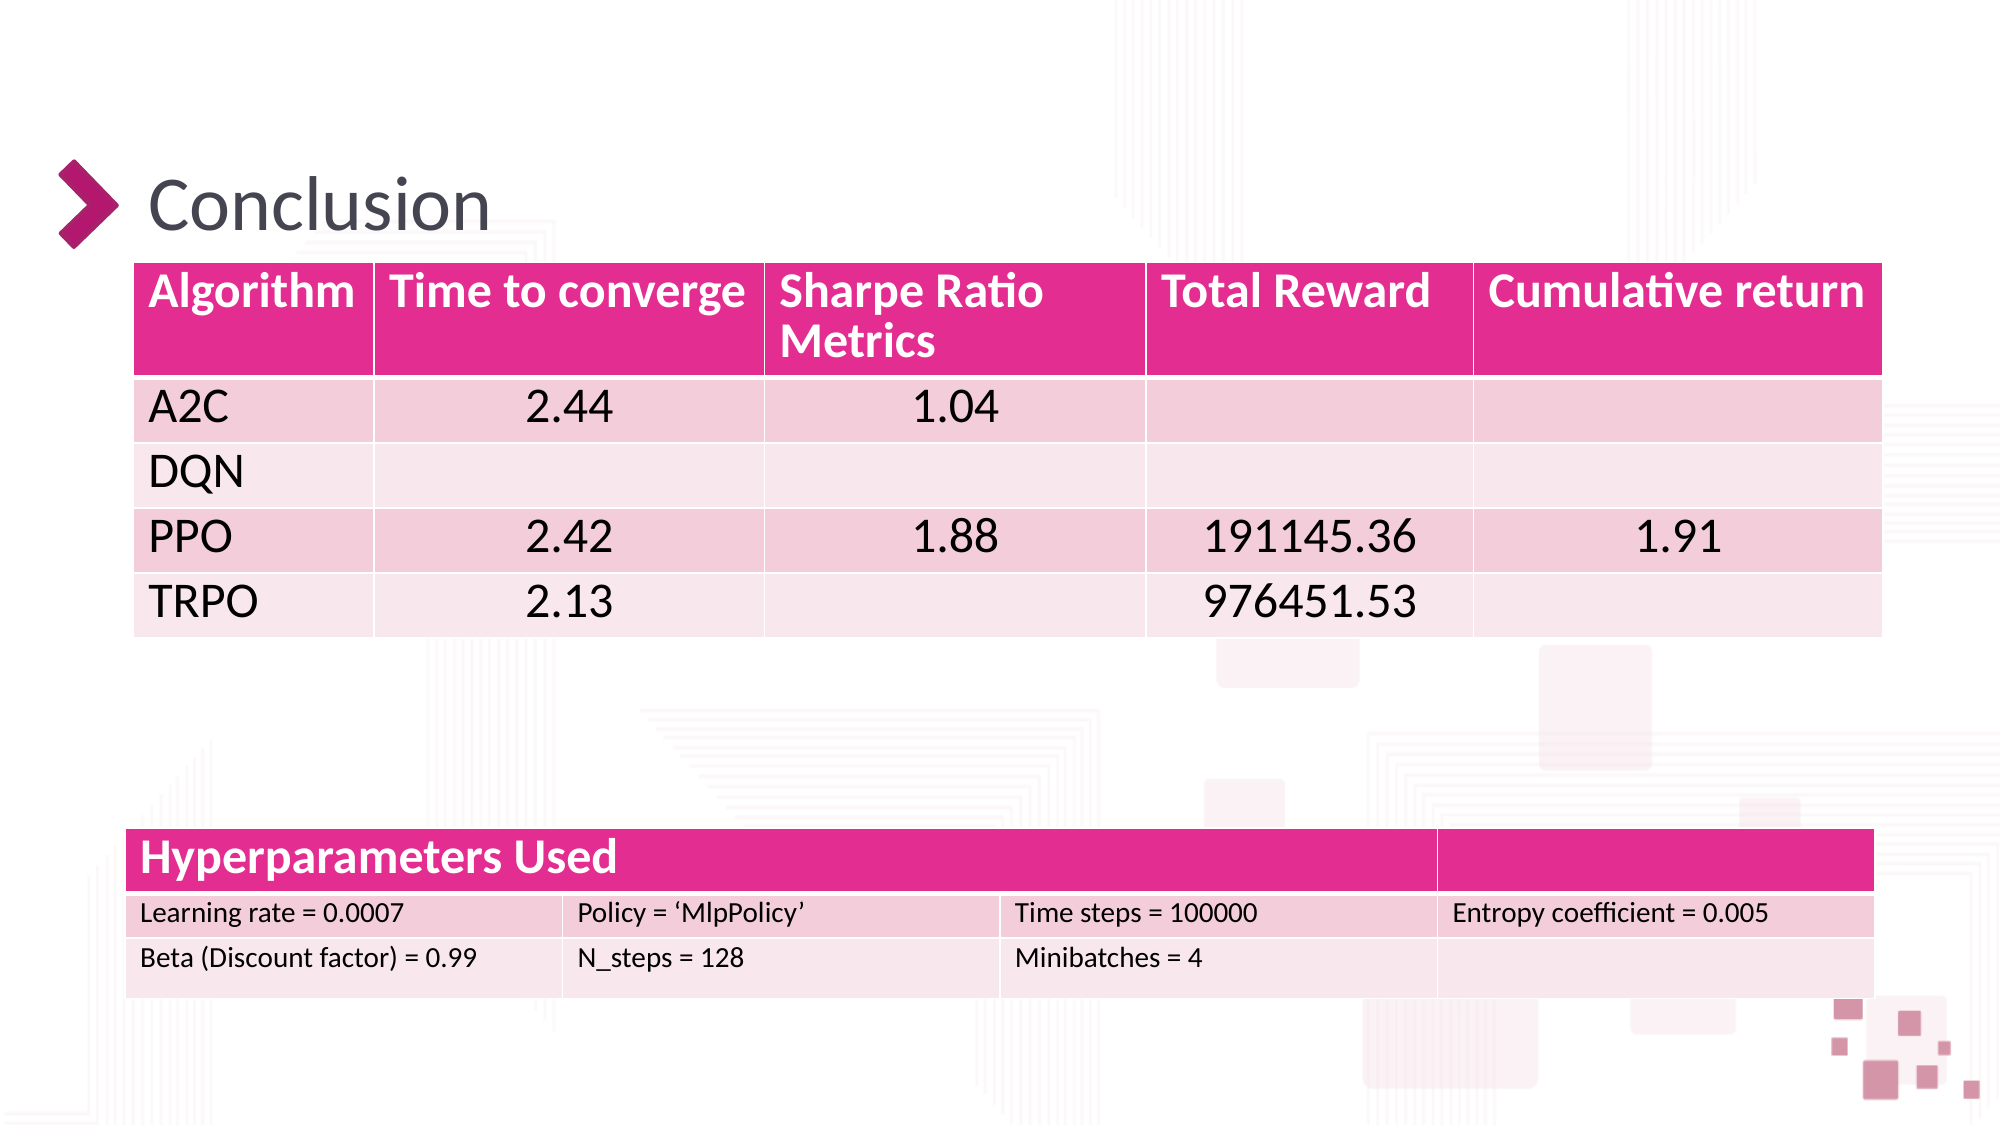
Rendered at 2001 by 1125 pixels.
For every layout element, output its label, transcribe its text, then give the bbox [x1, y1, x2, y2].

table_cell Entropy coefficient = 0.005 [1438, 896, 1874, 937]
table_cell 2.13 [375, 574, 764, 637]
table_cell Learning rate = 0.0007 [126, 896, 562, 937]
table_header Hyperparameters Used [126, 829, 1437, 891]
list Conclusion [133, 145, 1884, 262]
table_cell PPO [134, 509, 373, 572]
table_header Sharpe Ratio Metrics [765, 263, 1145, 375]
table_cell 2.44 [375, 380, 764, 442]
table_cell [1147, 444, 1473, 507]
table_cell Policy = ‘MlpPolicy’ [563, 896, 999, 937]
table_cell [1474, 574, 1882, 637]
table_cell 1.91 [1474, 509, 1882, 572]
table_cell 1.88 [765, 509, 1145, 572]
table_cell [765, 574, 1145, 637]
table_cell Minibatches = 4 [1001, 939, 1437, 998]
table_cell 1.04 [765, 380, 1145, 442]
table_header Total Reward [1147, 263, 1473, 375]
table_cell [1147, 380, 1473, 442]
table_cell Time steps = 100000 [1001, 896, 1437, 937]
table_cell [1438, 939, 1874, 998]
table_header Cumulative return [1474, 263, 1882, 375]
table_cell [765, 444, 1145, 507]
table_cell [375, 444, 764, 507]
table_header Time to converge [375, 263, 764, 375]
table_cell 191145.36 [1147, 509, 1473, 572]
table_cell A2C [134, 380, 373, 442]
table_cell 976451.53 [1147, 574, 1473, 637]
table_cell N_steps = 128 [563, 939, 999, 998]
table_cell TRPO [134, 574, 373, 637]
table_cell DQN [134, 444, 373, 507]
table_cell Beta (Discount factor) = 0.99 [126, 939, 562, 998]
table_header Algorithm [134, 263, 373, 375]
table_cell [1474, 444, 1882, 507]
table_cell 2.42 [375, 509, 764, 572]
table_header [1438, 829, 1874, 891]
table_cell [1474, 380, 1882, 442]
